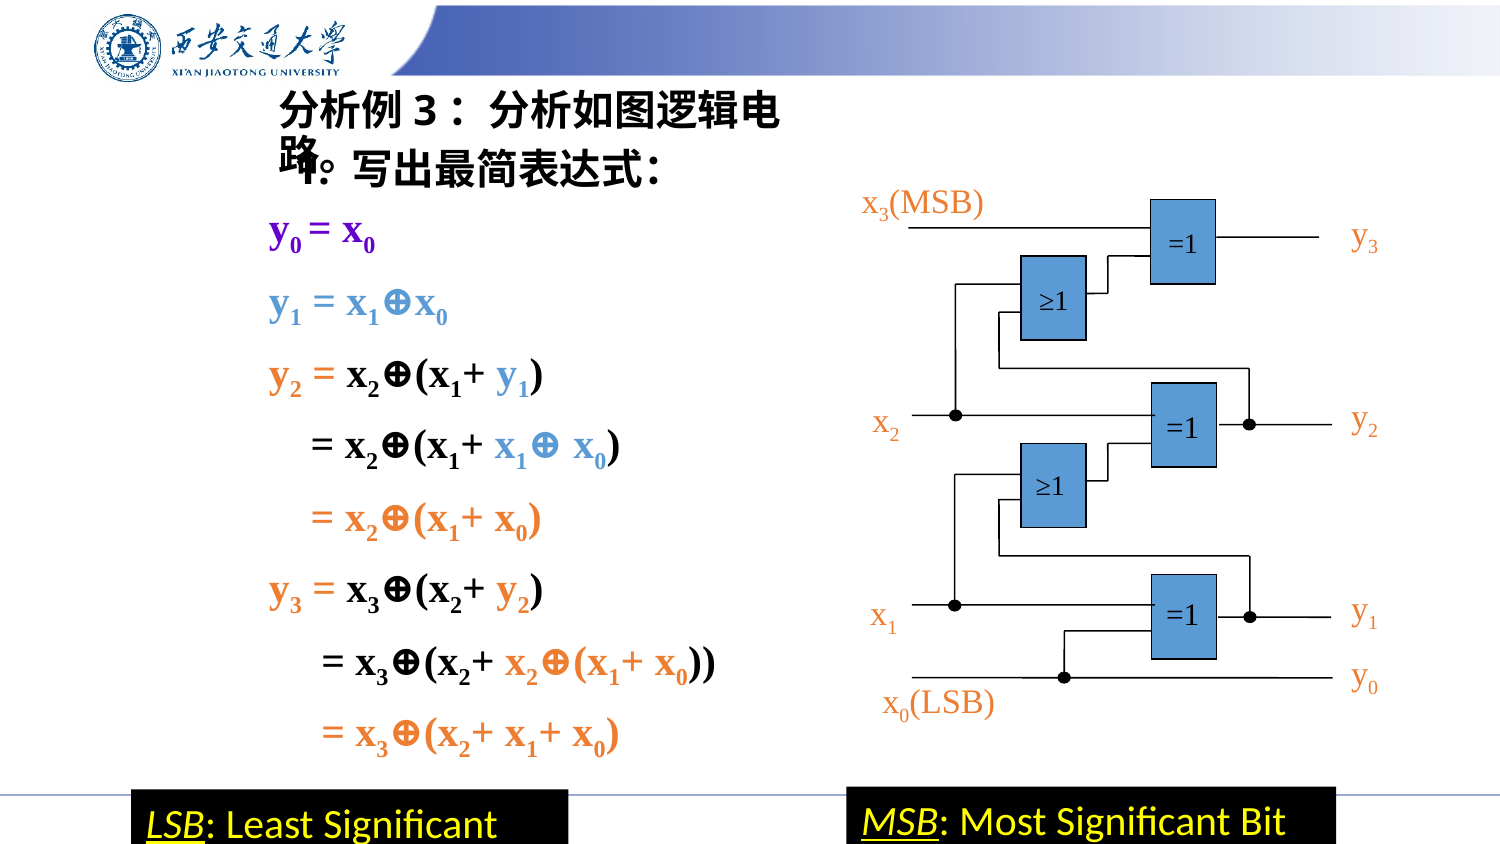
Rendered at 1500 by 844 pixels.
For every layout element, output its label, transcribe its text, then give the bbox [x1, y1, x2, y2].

text_box MSB: Most Significant Bit [846, 786, 1337, 844]
title 分析例3：分析如图逻辑电路。 [263, 82, 836, 127]
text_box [824, 171, 1424, 728]
text_box LSB: Least Significant Bit [131, 789, 569, 844]
text_box y0 = x0 y1 = x1⊕x0 y2 = x2⊕(x1+ y1) = x2⊕(x1+ x1⊕ x0) = x2⊕(x1+ x0) y3 = x3⊕(x2+ y2) = x3⊕(x2+ x2⊕(x1+ x0)) = x3⊕(x2+ x1+ x0) [253, 194, 758, 765]
picture [0, 0, 1500, 844]
list 1. 写出最简表达式： [279, 141, 714, 194]
